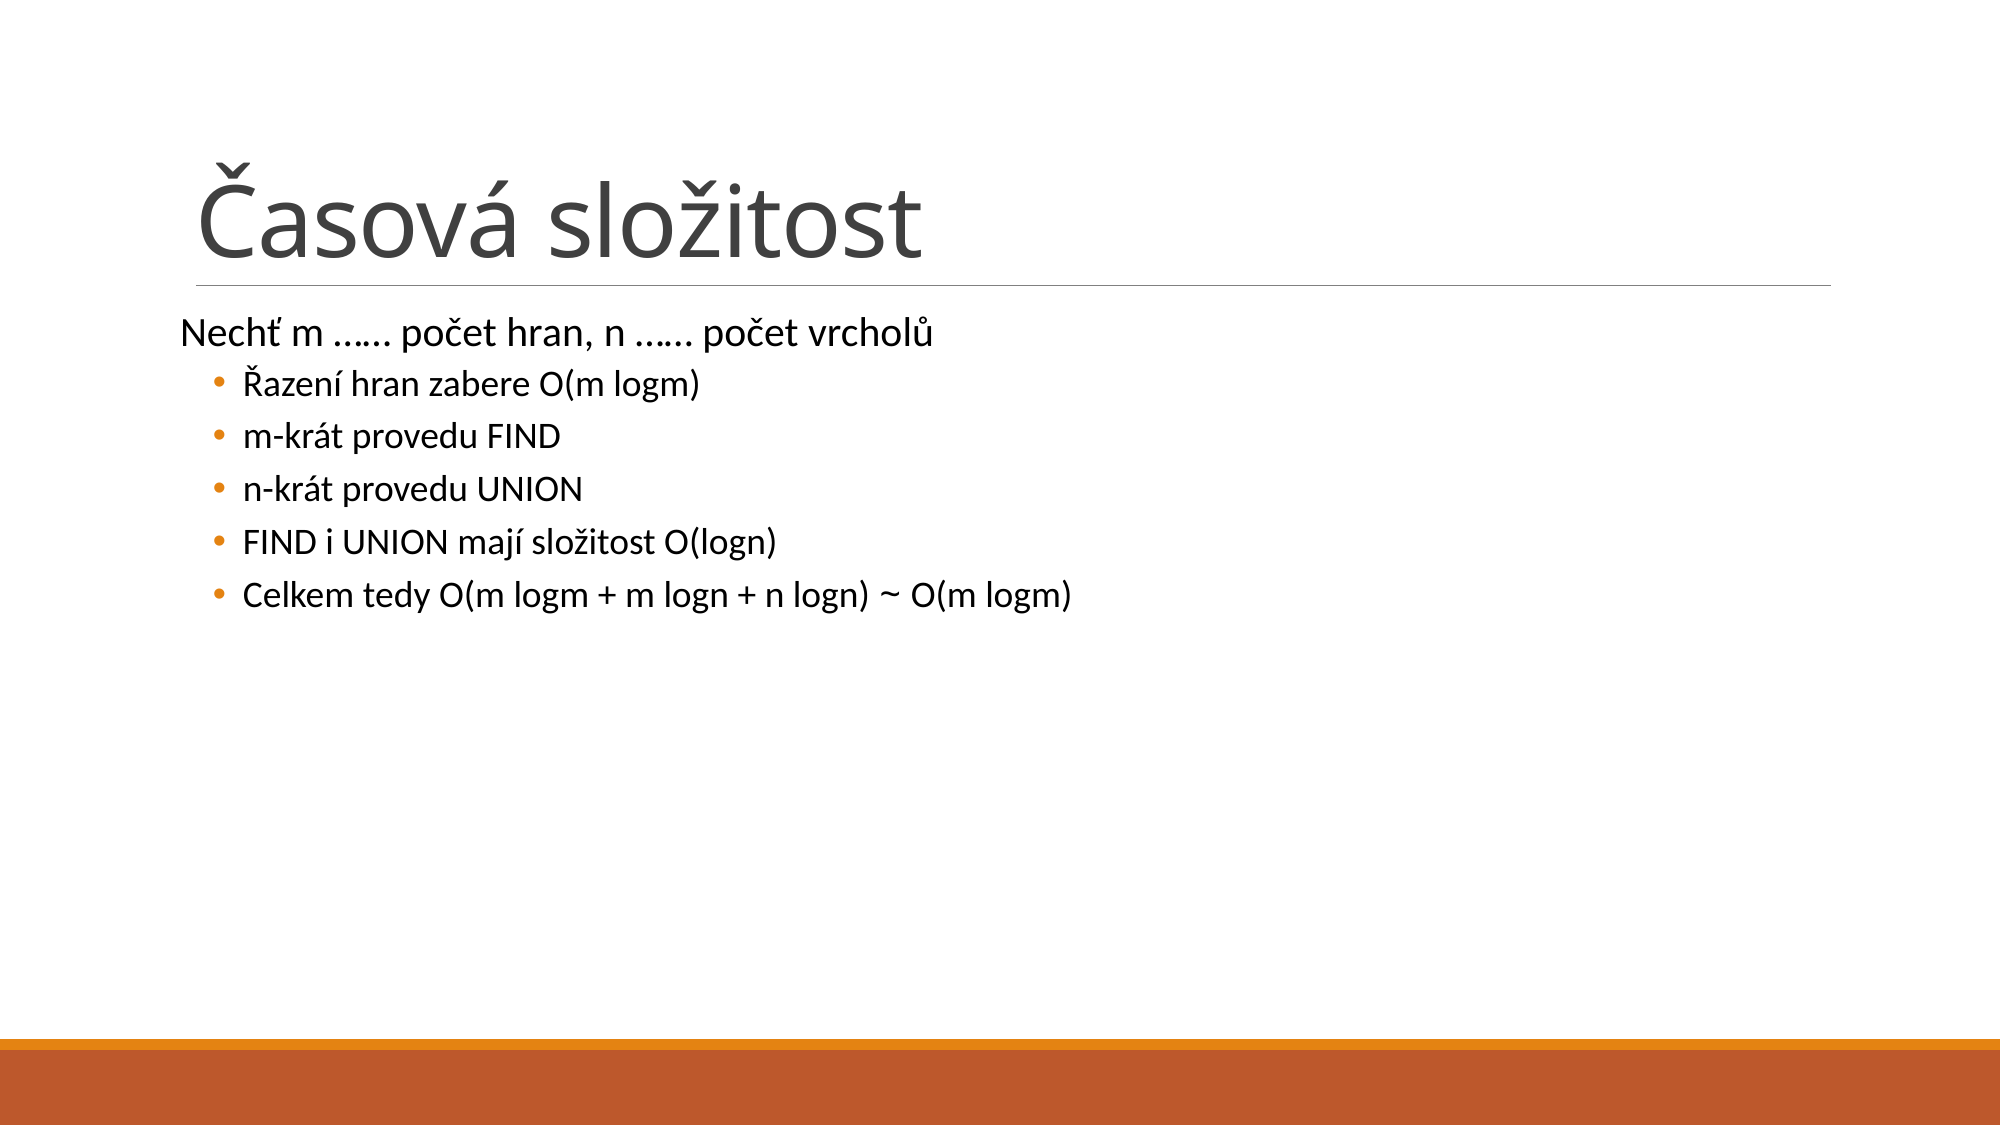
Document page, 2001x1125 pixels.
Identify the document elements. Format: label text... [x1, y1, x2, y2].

list Nechť m …… počet hran, n …… počet vrcholů Řazení hran zabere O(m logm) m-krát provedu FIND n-krát provedu UNION FIND i UNION mají složitost O(logn) Celkem tedy O(m logm + m logn + n logn) ~ O(m logm) [180, 302, 1830, 963]
title Časová složitost [180, 47, 1830, 285]
